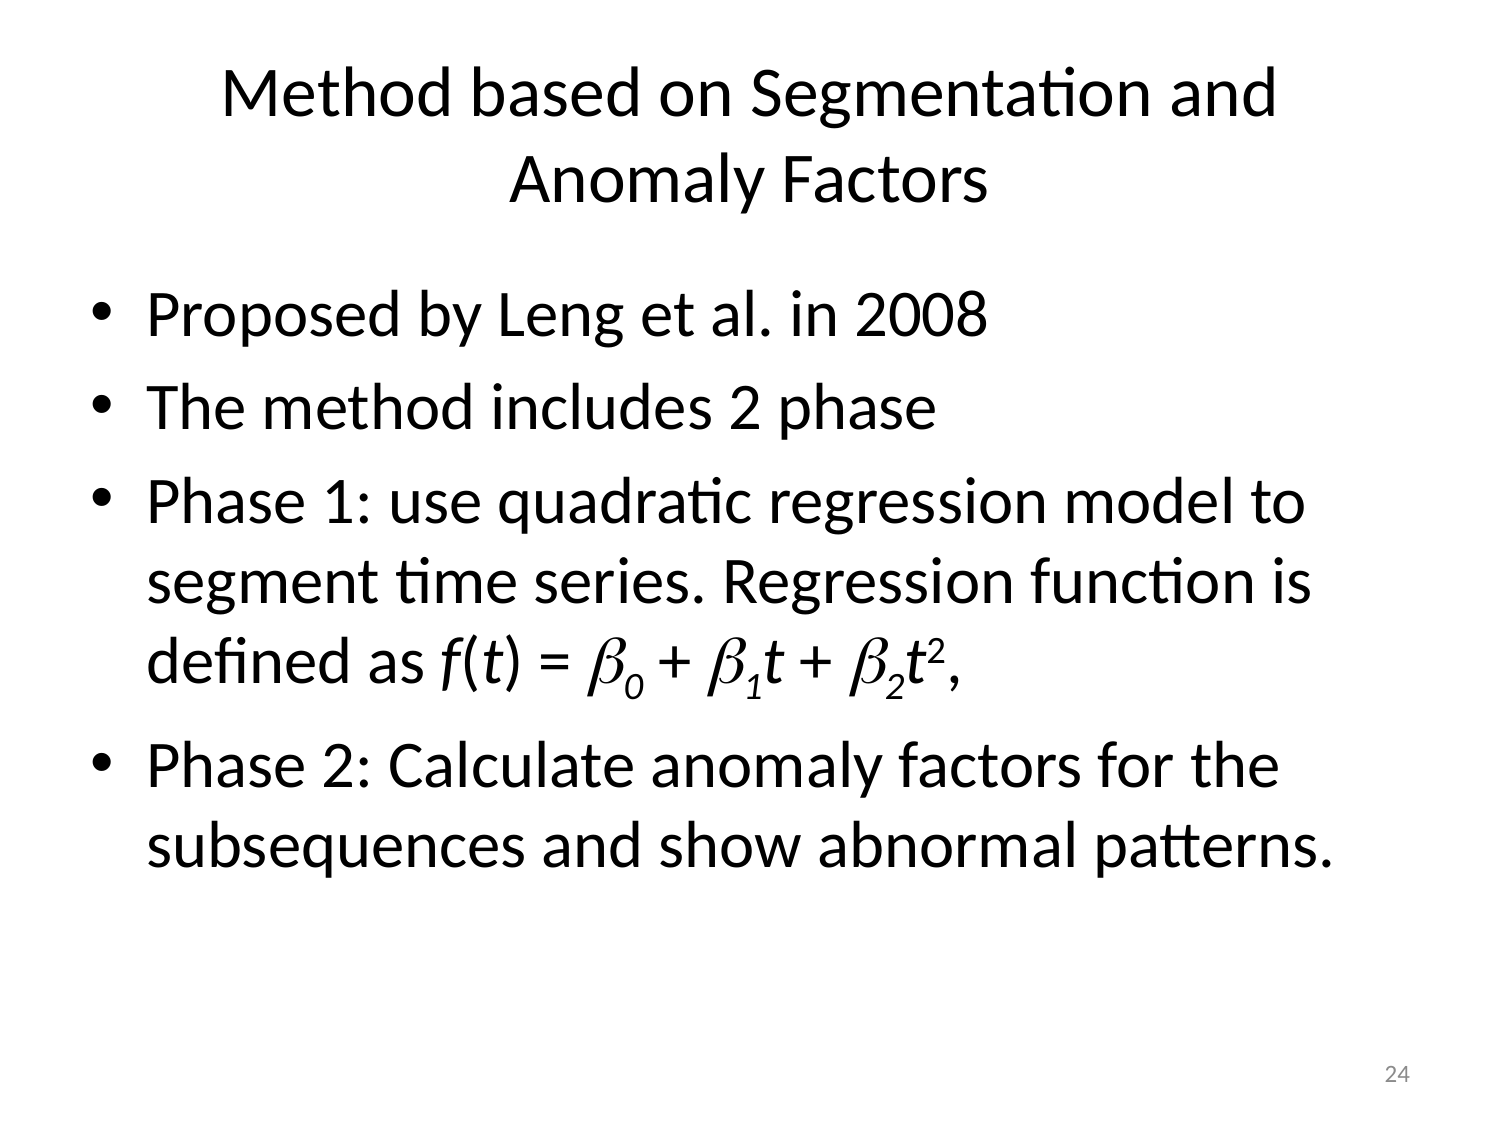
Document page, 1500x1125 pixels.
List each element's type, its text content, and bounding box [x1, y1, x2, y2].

title Method based on Segmentation and Anomaly Factors [75, 37, 1425, 225]
list Proposed by Leng et al. in 2008 The method includes 2 phase Phase 1: use quadratic regression model to segment time series. Regression function is defined as f(t) = 0 + 1t + 2t2, Phase 2: Calculate anomaly factors for the subsequences and show abnormal patterns. [75, 262, 1425, 1005]
slide_number 24 [1074, 1042, 1425, 1103]
